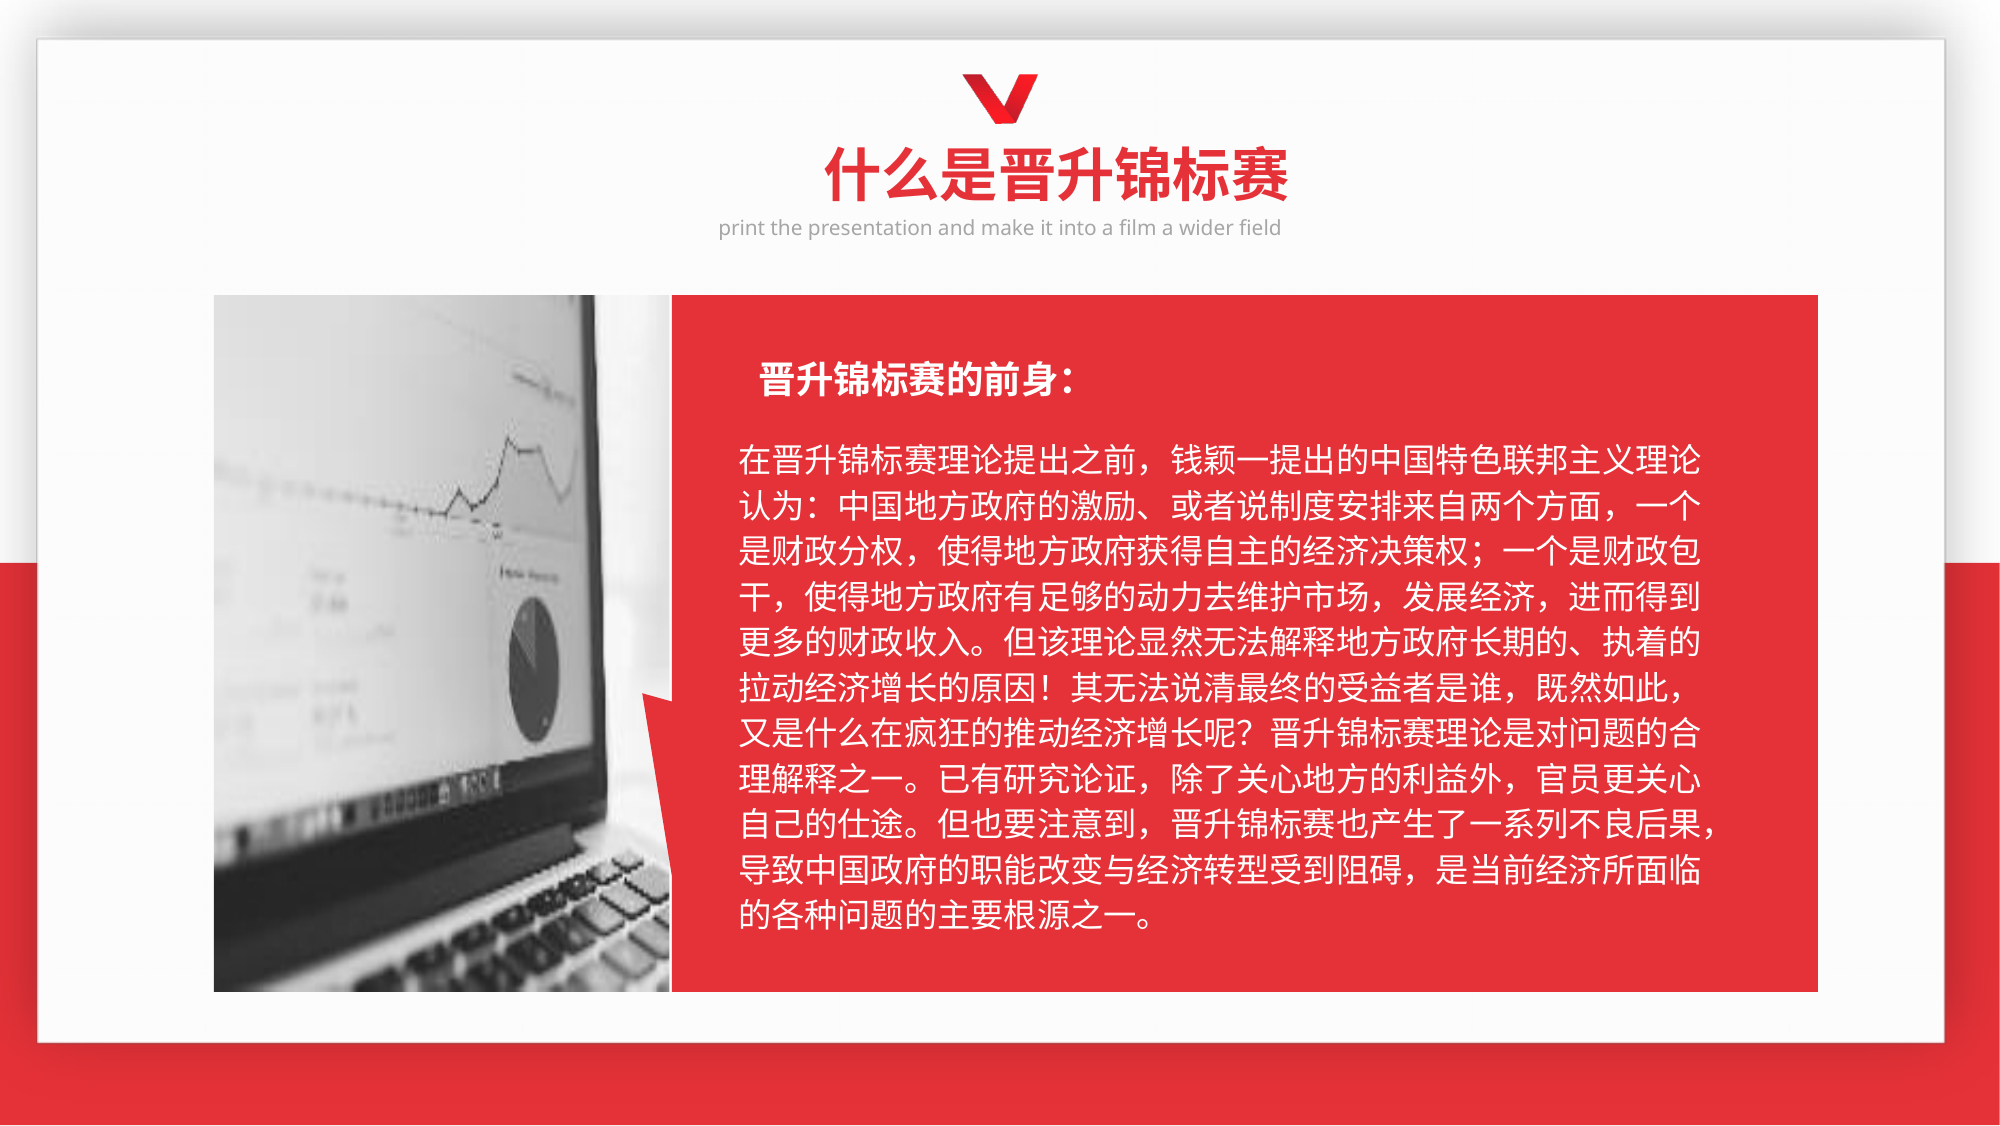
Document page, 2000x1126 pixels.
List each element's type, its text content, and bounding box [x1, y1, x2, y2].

text_box print the presentation and make it into a film a wider field [675, 207, 1325, 248]
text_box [213, 295, 1818, 992]
text_box 什么是晋升锦标赛 [808, 130, 1305, 207]
picture [1, 0, 1998, 1123]
